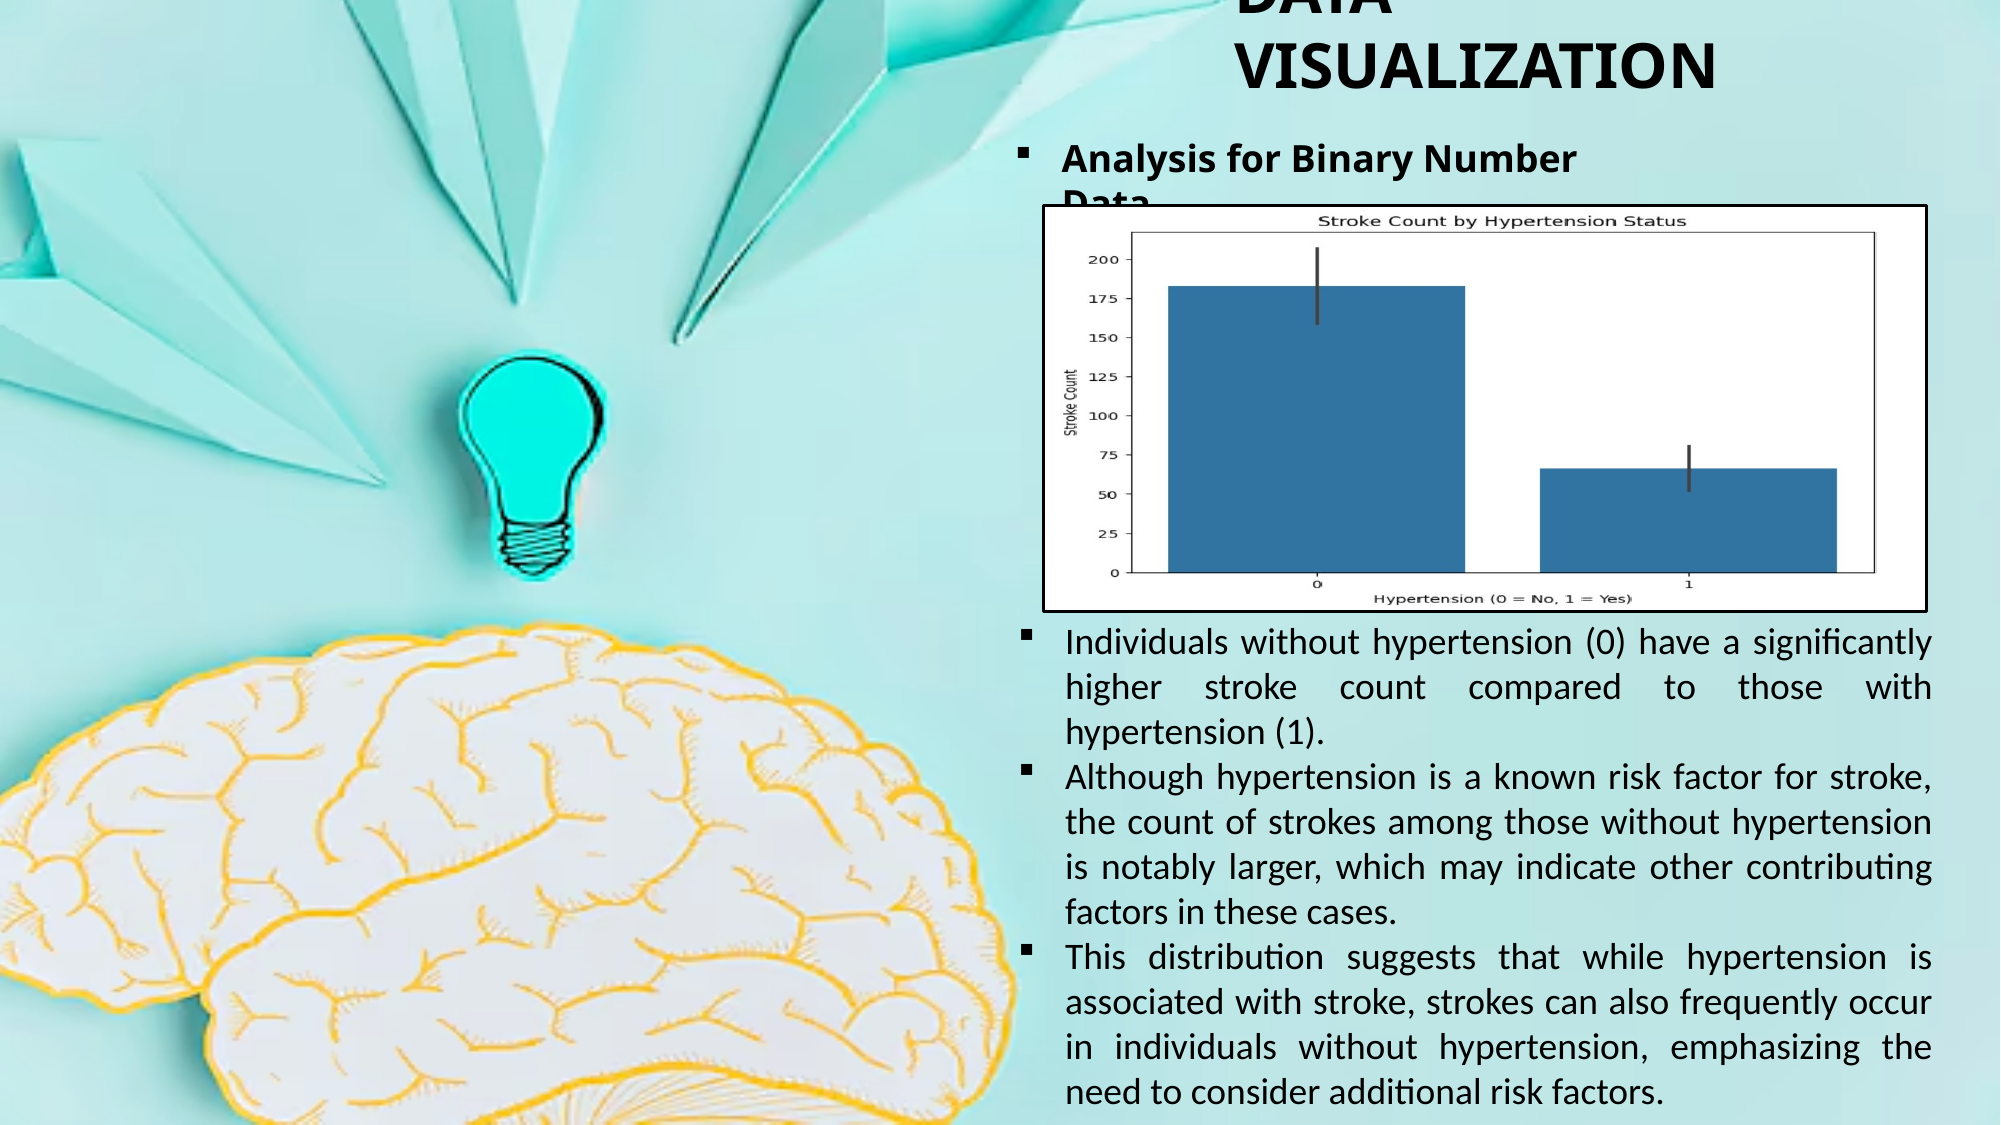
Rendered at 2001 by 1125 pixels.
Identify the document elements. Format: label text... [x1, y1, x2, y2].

text_box Analysis for Binary Number Data [999, 127, 1668, 233]
title Data visualization [1219, 0, 1887, 109]
picture [1044, 206, 1926, 611]
text_box Individuals without hypertension (0) have a significantly higher stroke count compared to those with hypertension (1). Although hypertension is a known risk factor for stroke, the count of strokes among those without hypertension is notably larger, which may indicate other contributing factors in these cases. This distribution suggests that while hypertension is associated with stroke, strokes can also frequently occur in individuals without hypertension, emphasizing the need to consider additional risk factors. [1003, 609, 1949, 1125]
picture [0, 0, 2001, 1125]
